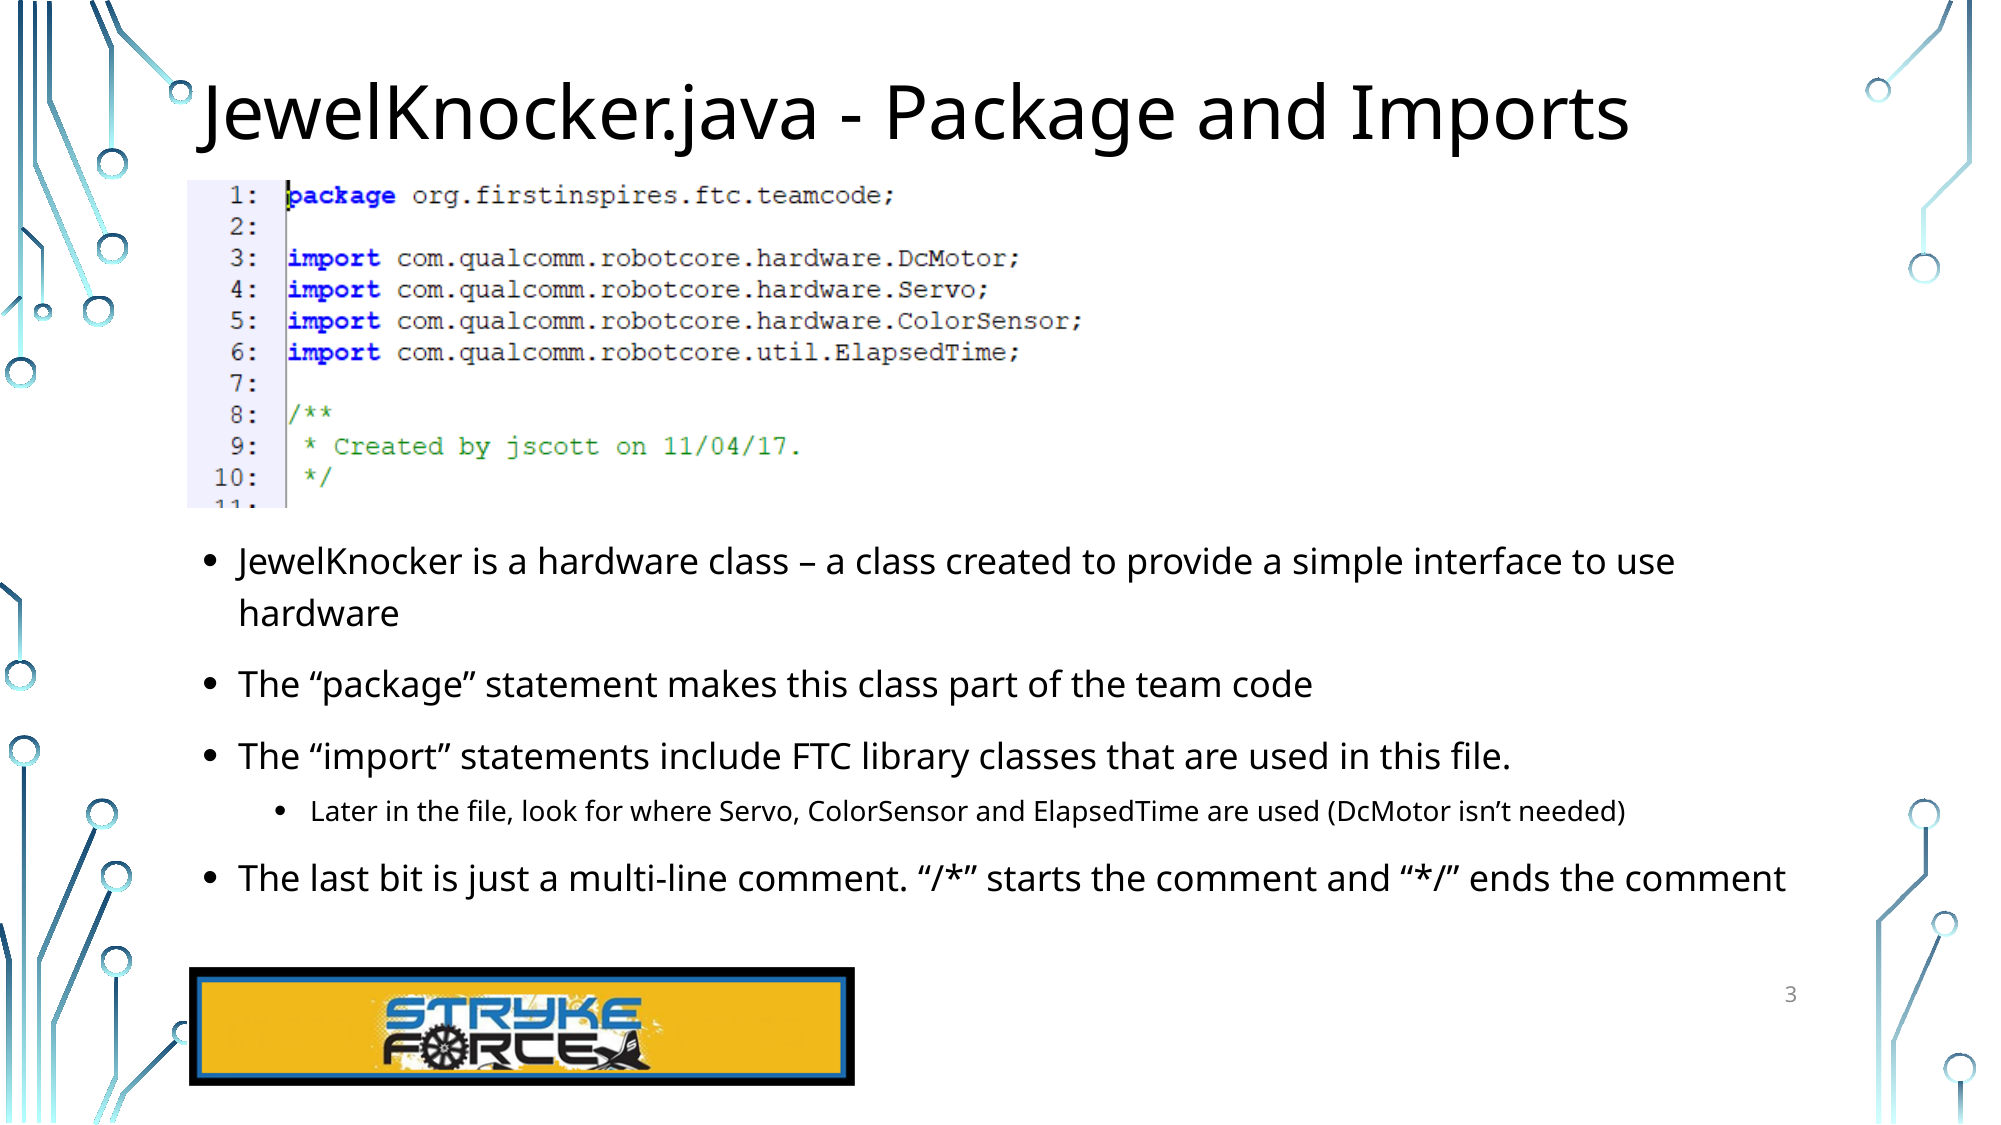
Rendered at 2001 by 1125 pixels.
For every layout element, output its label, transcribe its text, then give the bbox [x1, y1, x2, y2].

picture [186, 179, 1582, 508]
title JewelKnocker.java - Package and Imports [187, 66, 1813, 165]
list JewelKnocker is a hardware class – a class created to provide a simple interface to use hardware The “package” statement makes this class part of the team code The “import” statements include FTC library classes that are used in this file. Later in the file, look for where Servo, ColorSensor and ElapsedTime are used (DcMotor isn’t needed) The last bit is just a multi-line comment. “/*” starts the comment and “*/” ends the comment [187, 522, 1813, 950]
slide_number 3 [1685, 965, 1813, 1025]
footer [187, 965, 1211, 1025]
picture [187, 1025, 857, 1088]
